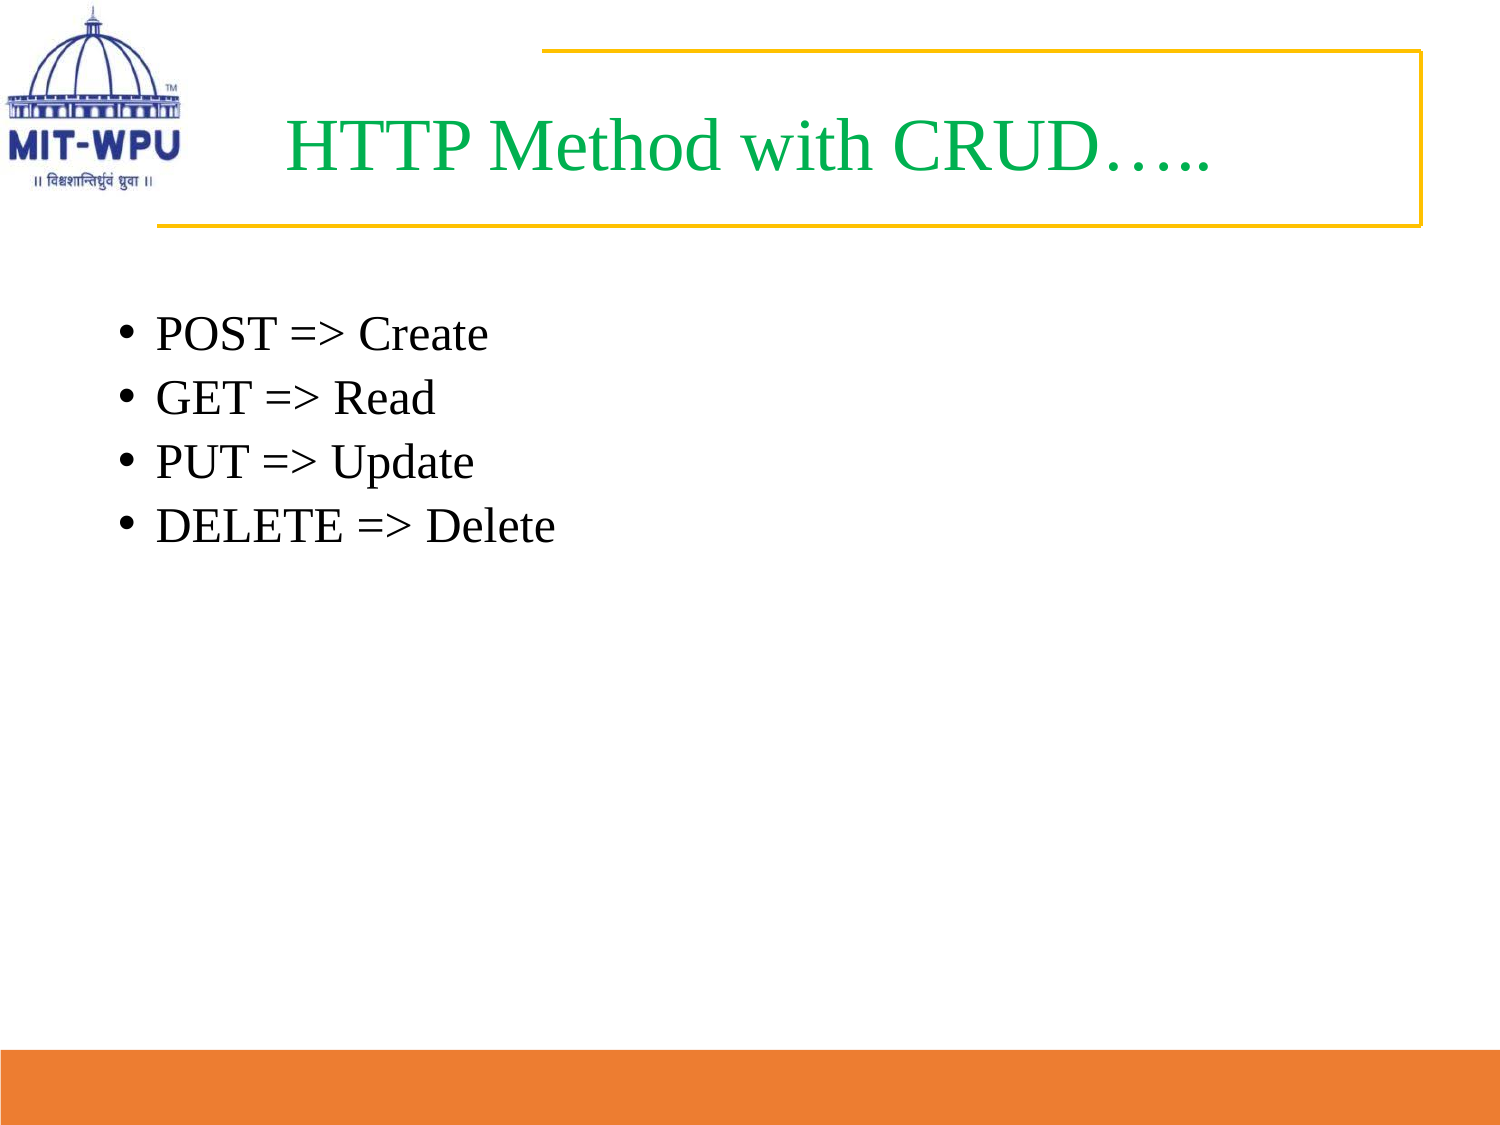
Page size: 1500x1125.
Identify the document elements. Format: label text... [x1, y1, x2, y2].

picture [0, 0, 188, 197]
list POST => Create GET => Read PUT => Update DELETE => Delete [103, 299, 1397, 1014]
title HTTP Method with CRUD….. [103, 37, 1397, 255]
